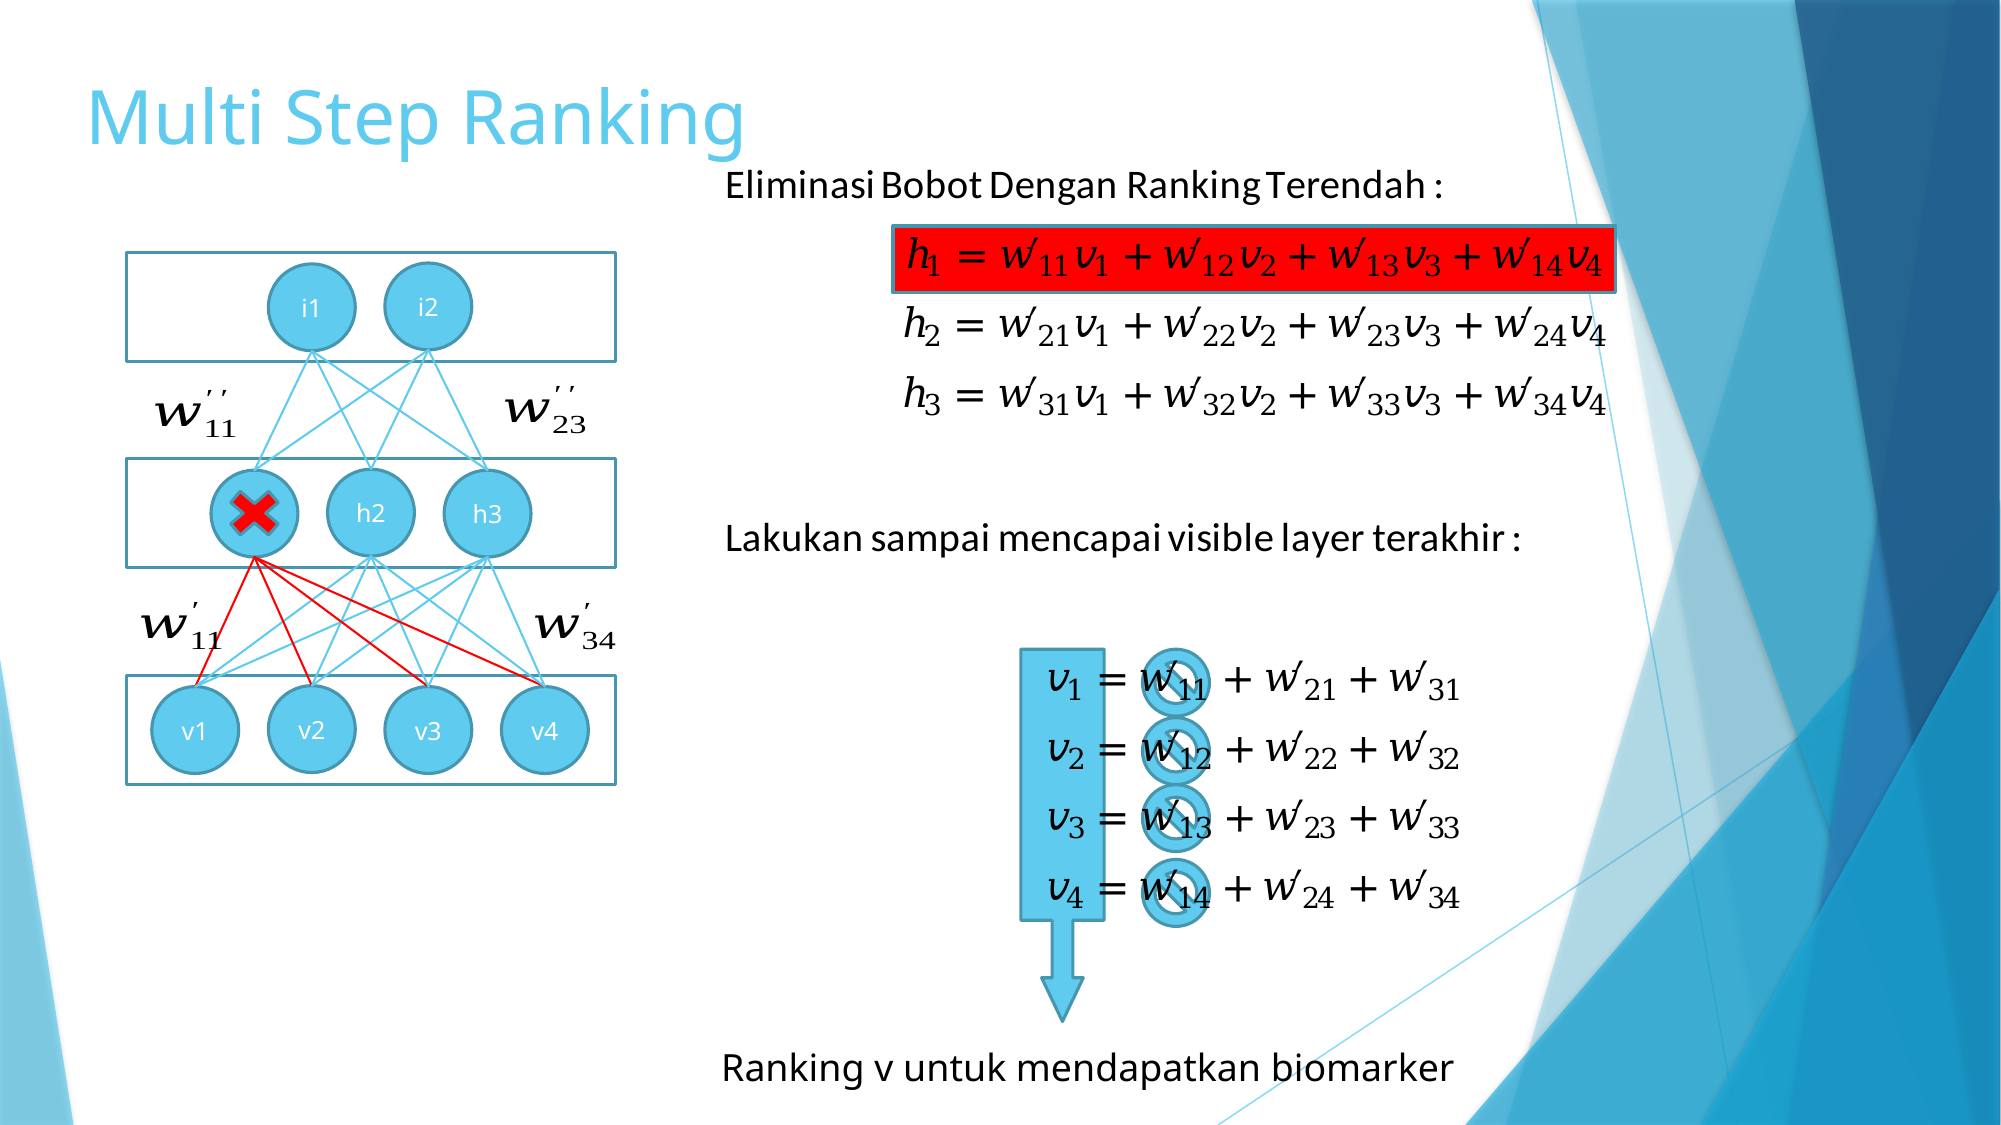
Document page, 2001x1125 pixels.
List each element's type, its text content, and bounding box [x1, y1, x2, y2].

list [724, 159, 1785, 956]
title Multi Step Ranking [70, 62, 1481, 279]
text_box Ranking v untuk mendapatkan biomarker [706, 1036, 1470, 1097]
text_box [1040, 964, 1085, 1024]
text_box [126, 252, 620, 786]
